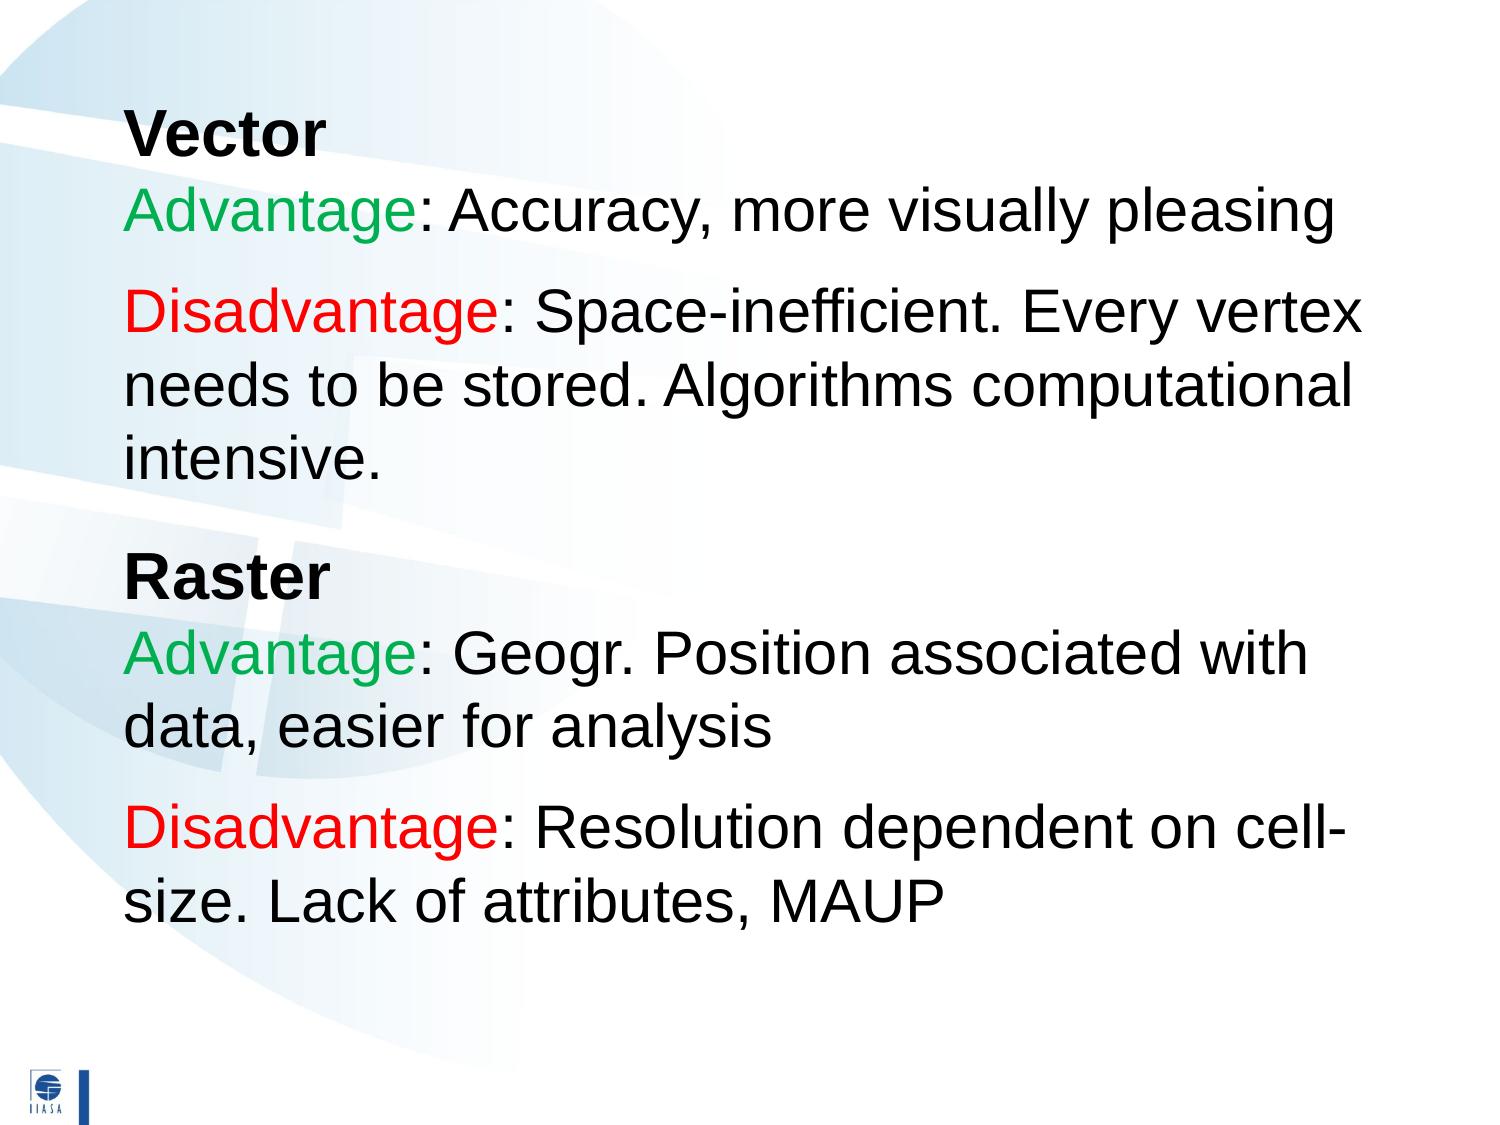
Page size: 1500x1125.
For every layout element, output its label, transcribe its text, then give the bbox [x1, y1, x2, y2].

list Vector Advantage: Accuracy, more visually pleasing Disadvantage: Space-inefficient. Every vertex needs to be stored. Algorithms computational intensive. Raster Advantage: Geogr. Position associated with data, easier for analysis Disadvantage: Resolution dependent on cell-size. Lack of attributes, MAUP [123, 89, 1437, 833]
picture [0, 0, 1500, 1125]
